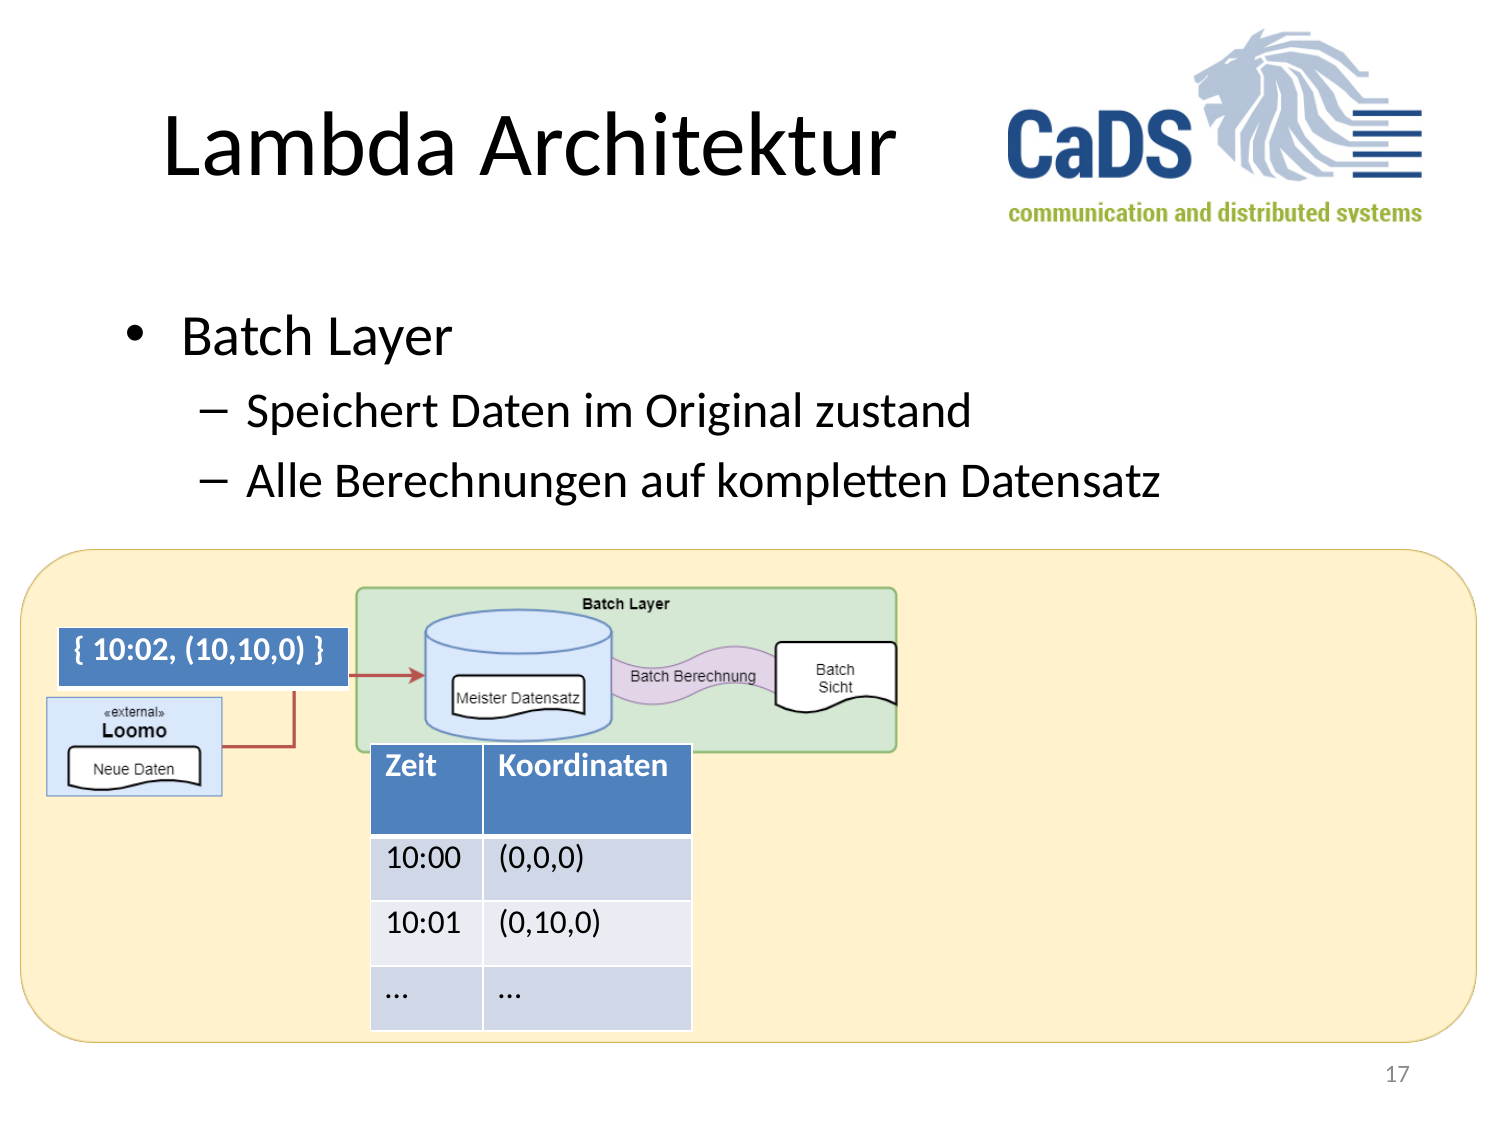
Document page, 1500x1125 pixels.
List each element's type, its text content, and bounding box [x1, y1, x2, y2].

picture [1008, 22, 1425, 231]
slide_number 17 [1074, 1051, 1425, 1103]
list Batch Layer Speichert Daten im Original zustand Alle Berechnungen auf kompletten Datensatz [109, 289, 1425, 547]
title Lambda Architektur [75, 45, 988, 233]
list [19, 549, 1477, 1043]
